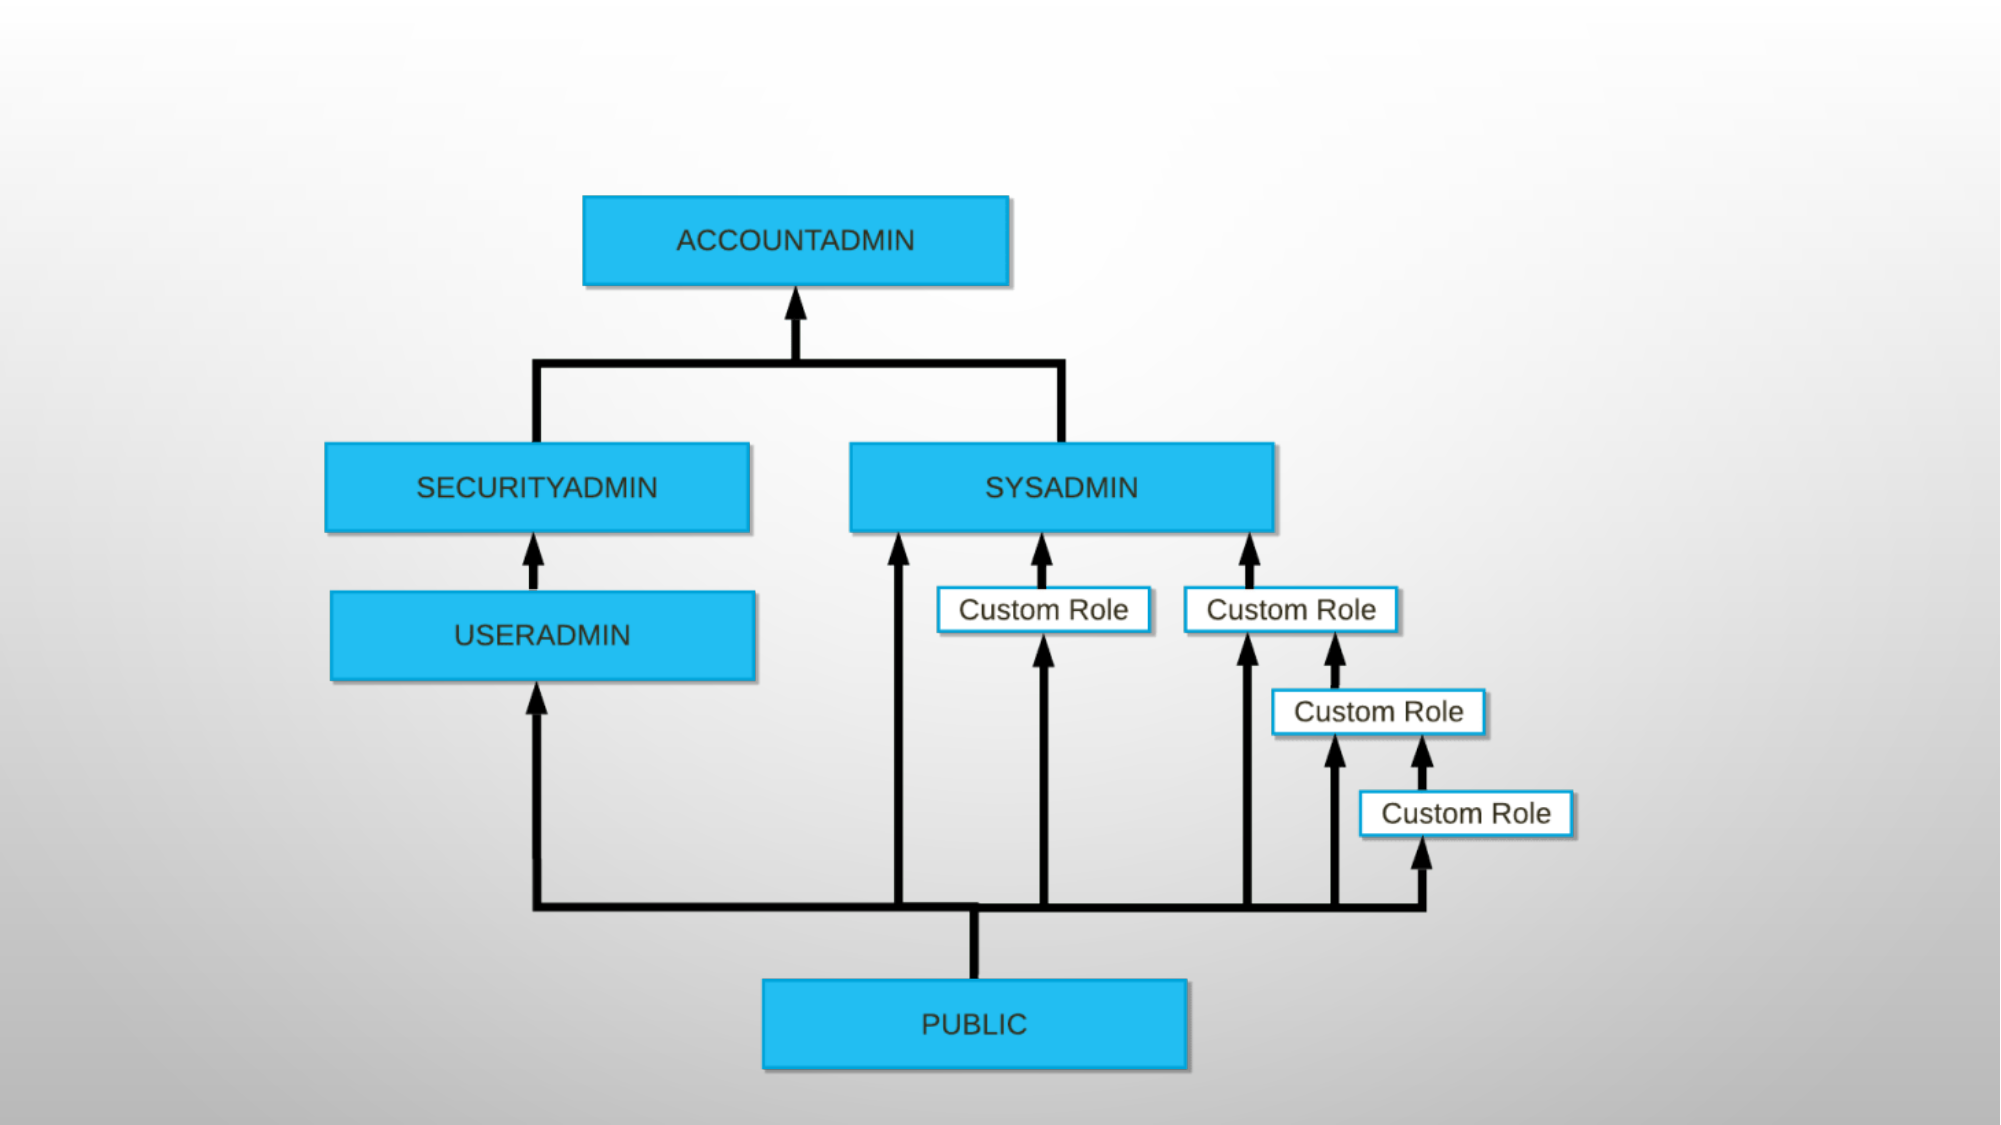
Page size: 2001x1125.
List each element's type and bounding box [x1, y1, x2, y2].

picture [0, 0, 2000, 1125]
list [282, 152, 1616, 1112]
